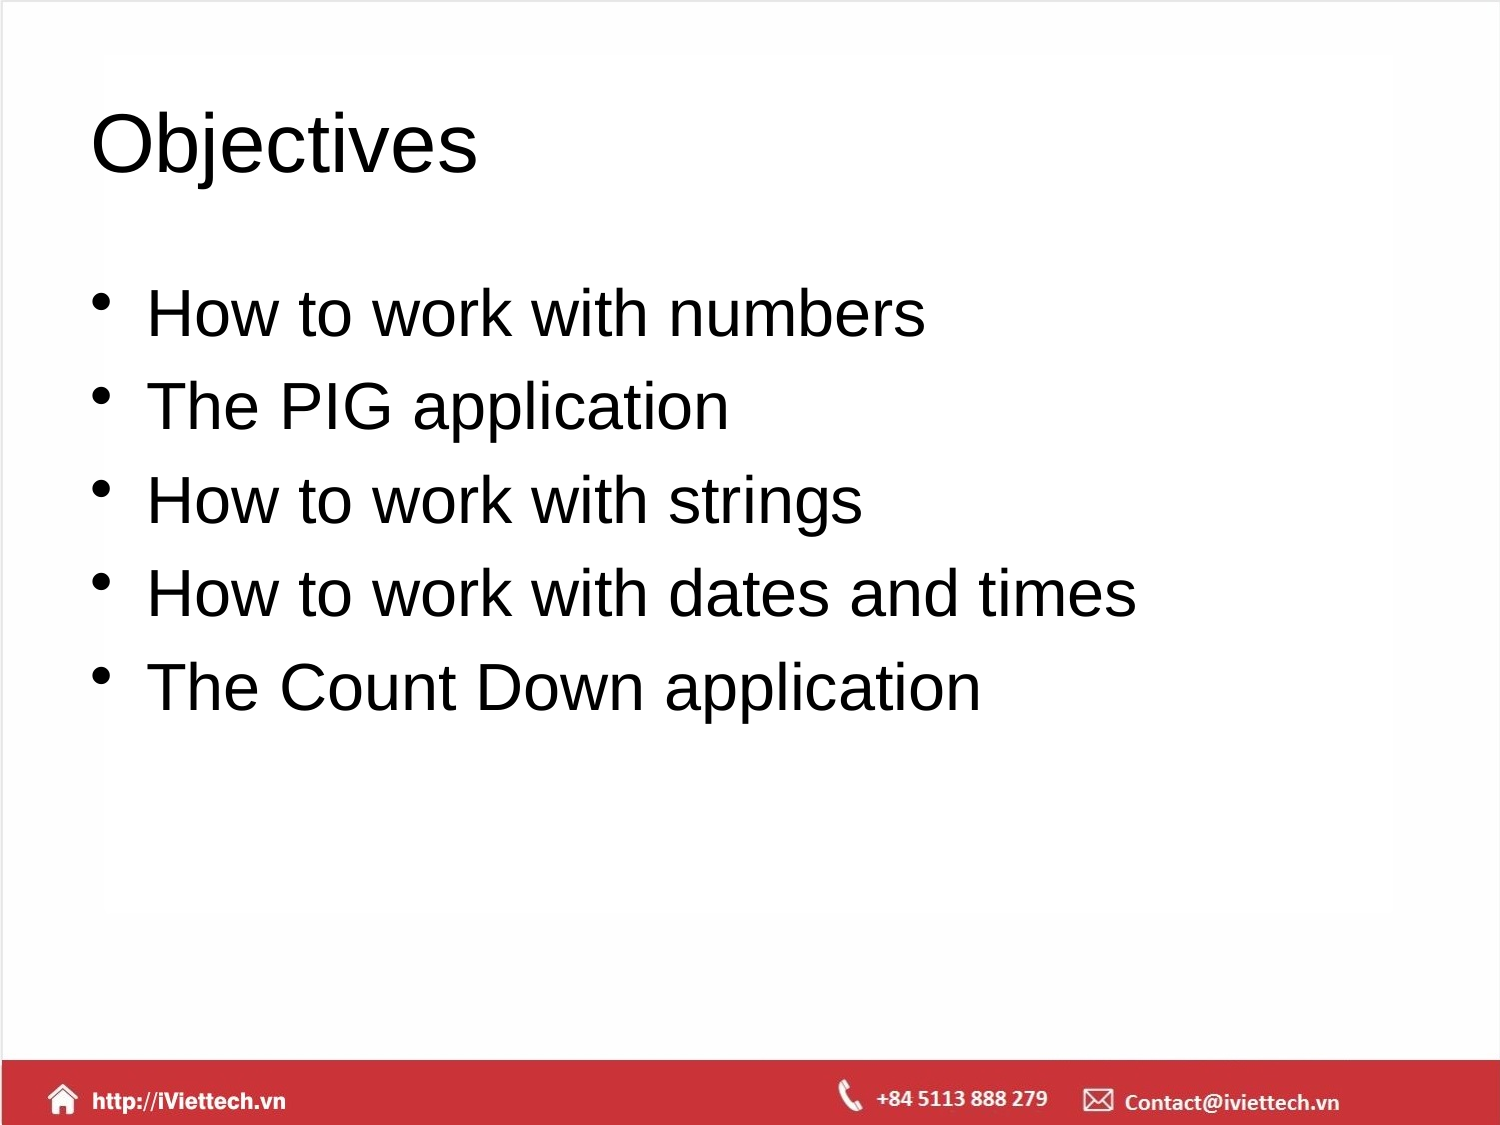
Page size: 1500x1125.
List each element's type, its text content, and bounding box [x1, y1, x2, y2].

picture [0, 0, 1500, 1125]
list How to work with numbers The PIG application How to work with strings How to work with dates and times The Count Down application [74, 262, 1426, 1006]
title Objectives [74, 44, 1426, 233]
